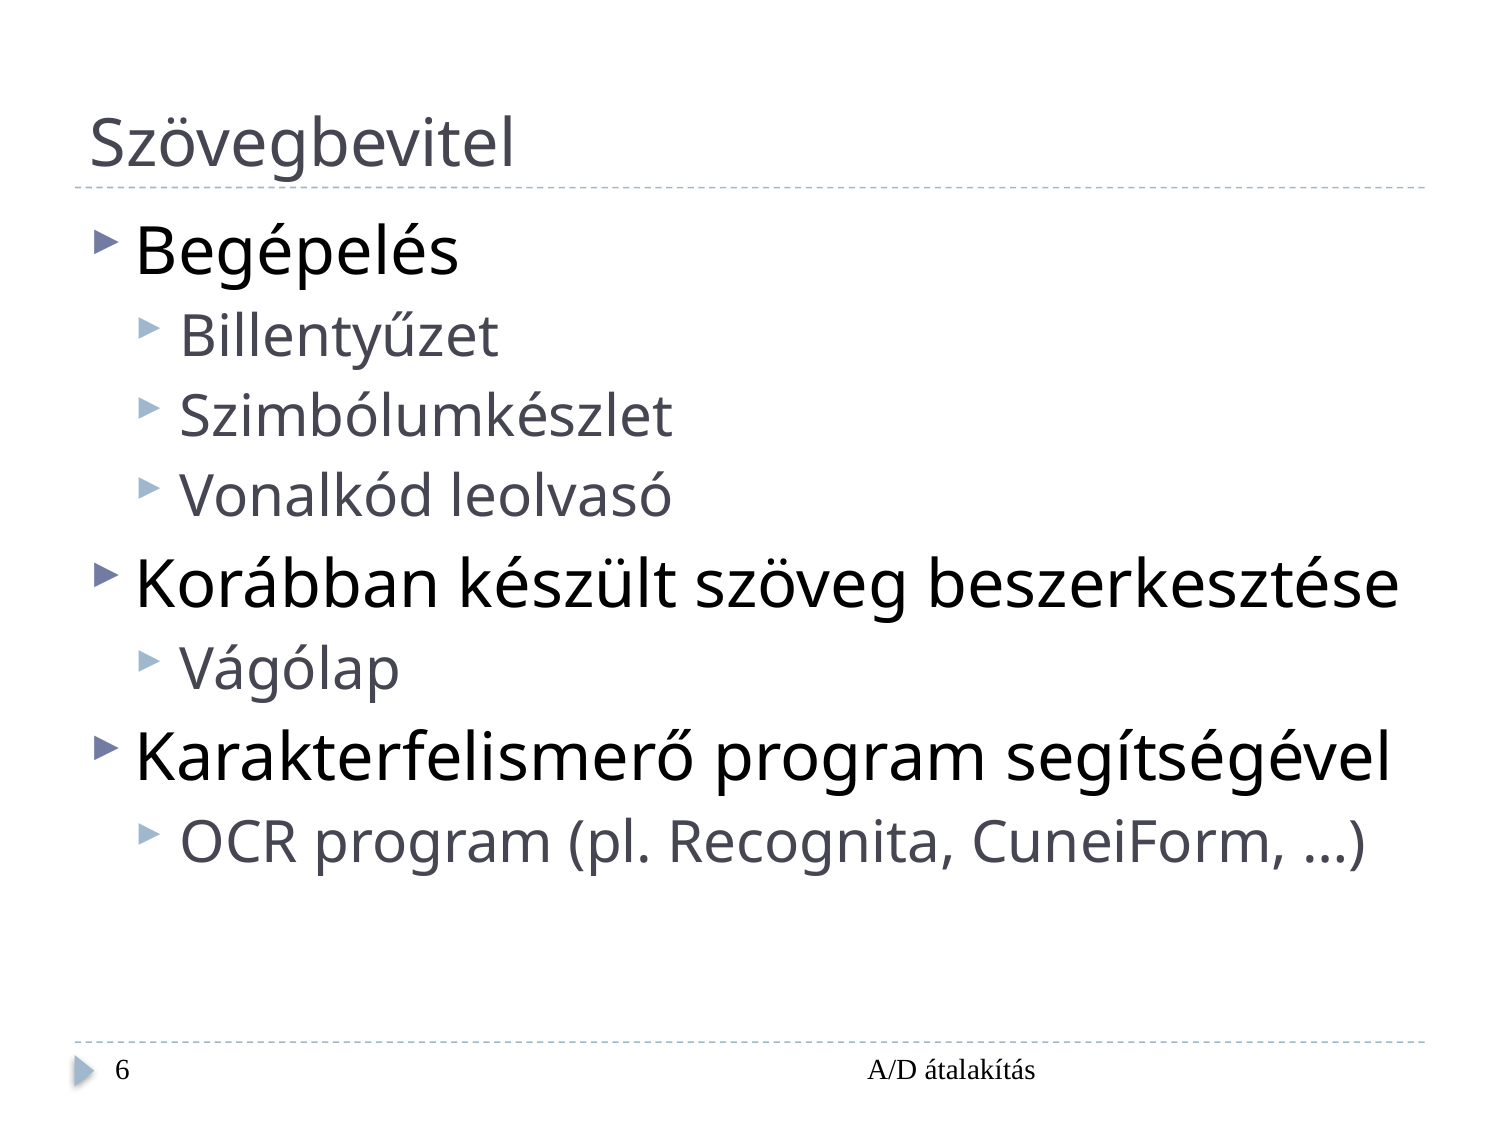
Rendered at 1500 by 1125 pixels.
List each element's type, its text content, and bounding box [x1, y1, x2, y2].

footer A/D átalakítás [475, 1042, 1051, 1103]
slide_number 6 [100, 1042, 426, 1103]
title Szövegbevitel [75, 24, 1425, 188]
list Begépelés Billentyűzet Szimbólumkészlet Vonalkód leolvasó Korábban készült szöveg beszerkesztése Vágólap Karakterfelismerő program segítségével OCR program (pl. Recognita, CuneiForm, …) [75, 200, 1425, 1010]
